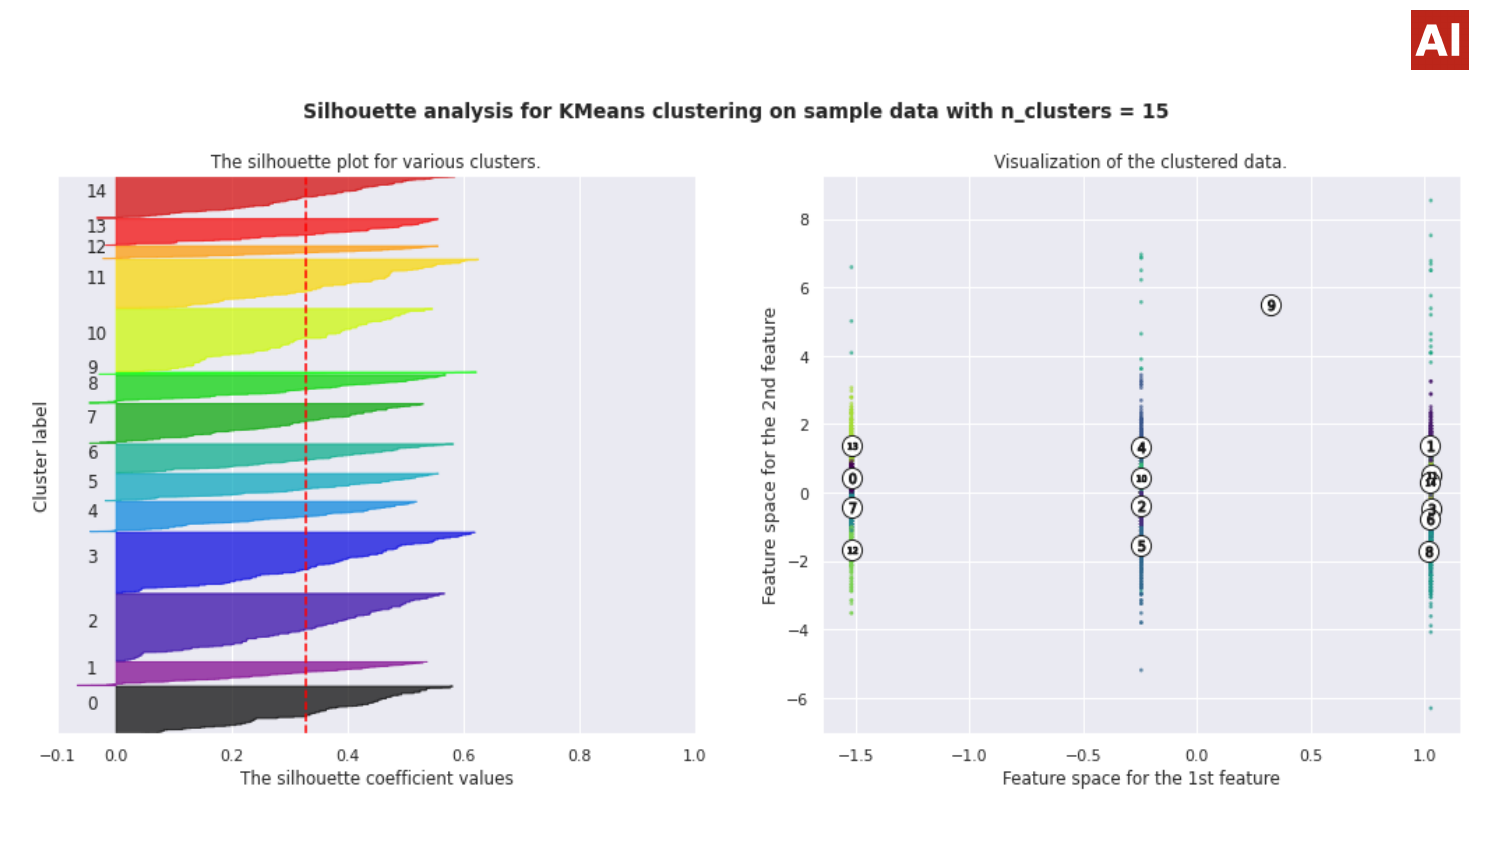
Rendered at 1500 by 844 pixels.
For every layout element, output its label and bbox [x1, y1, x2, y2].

picture [24, 92, 1469, 798]
picture [1411, 10, 1469, 70]
